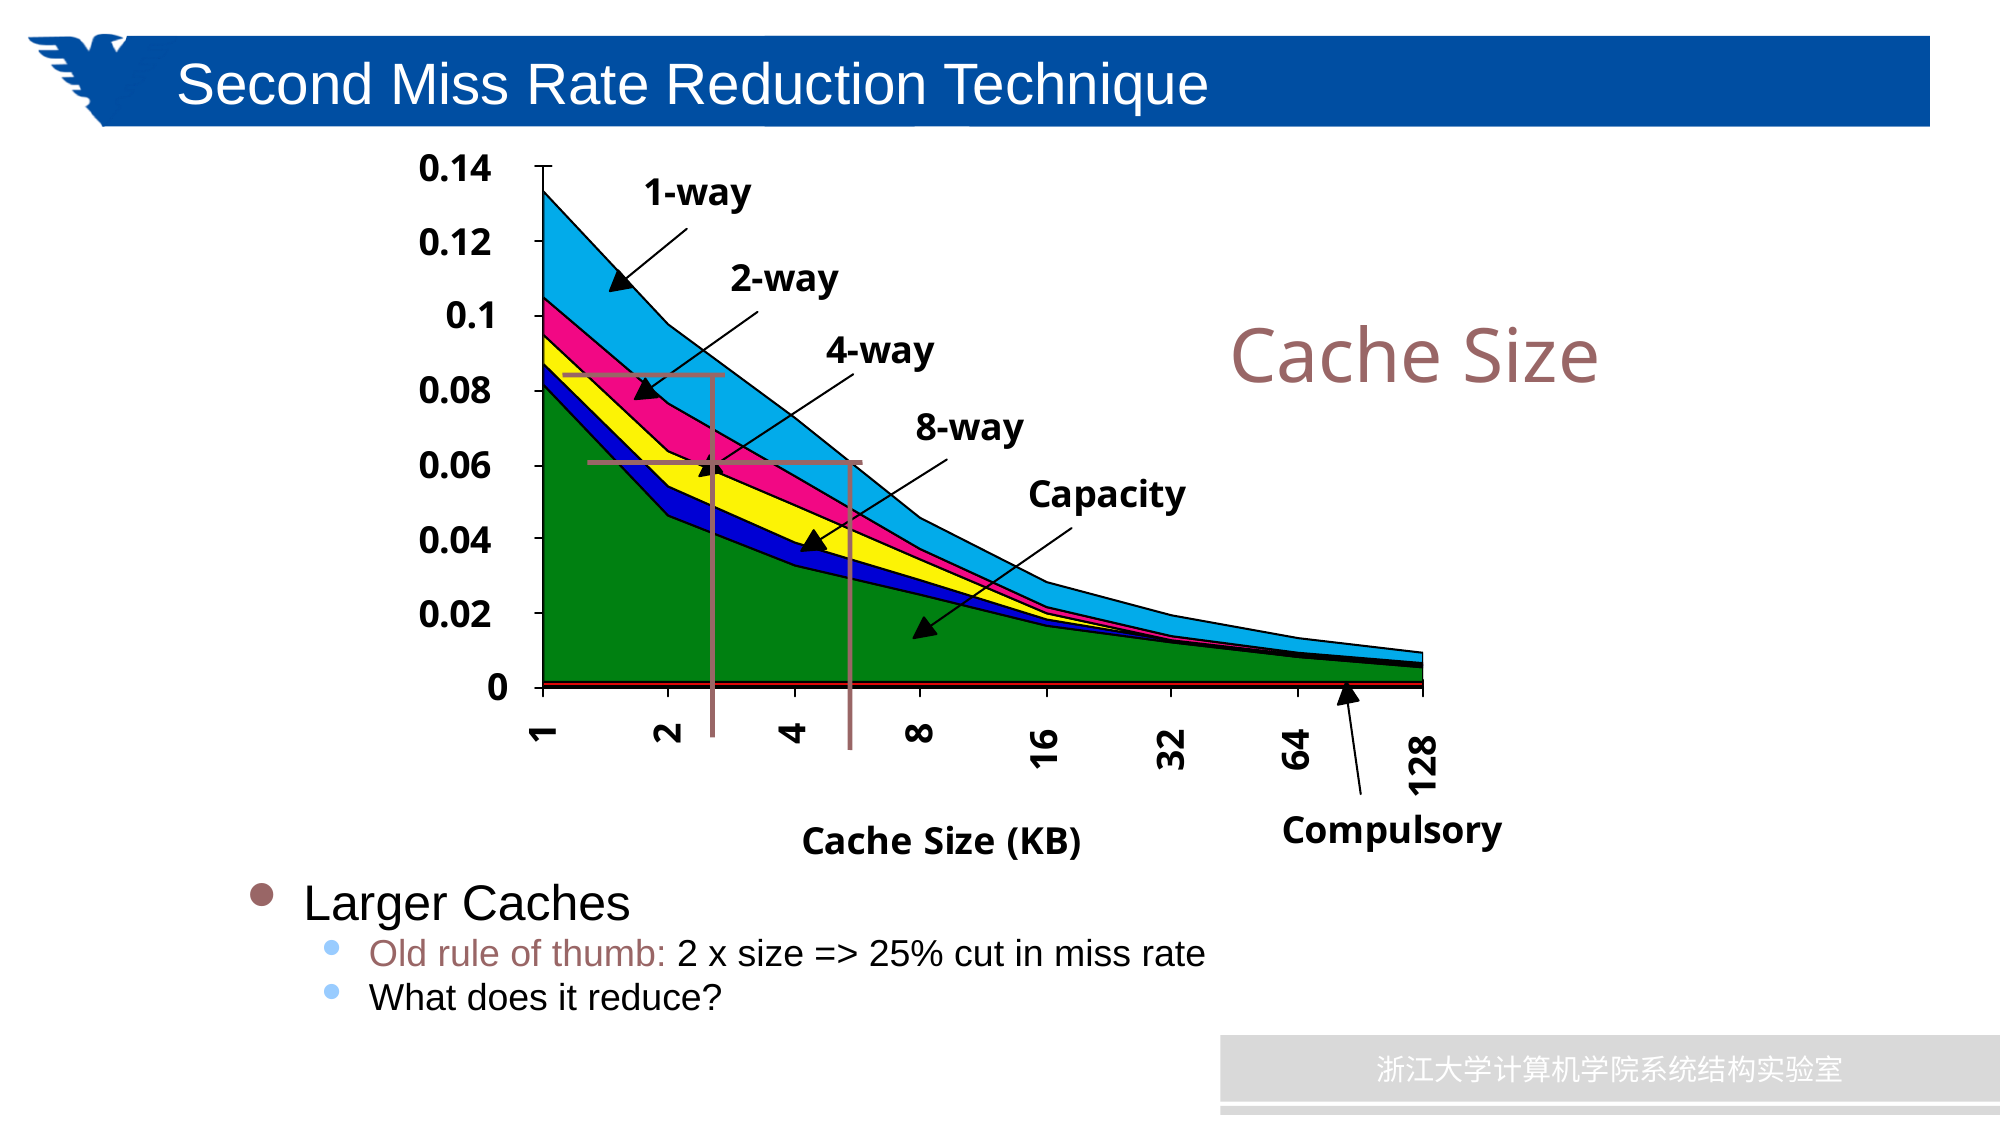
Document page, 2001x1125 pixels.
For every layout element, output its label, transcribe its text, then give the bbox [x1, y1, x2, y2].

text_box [587, 462, 863, 751]
list Larger Caches Old rule of thumb: 2 x size => 25% cut in miss rate What does it reduce? [232, 875, 1768, 1000]
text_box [562, 374, 726, 738]
text_box Cache Size [1526, 299, 1616, 405]
picture [7, 19, 161, 127]
title Second Miss Rate Reduction Technique [161, 0, 1521, 175]
picture [299, 74, 1522, 913]
